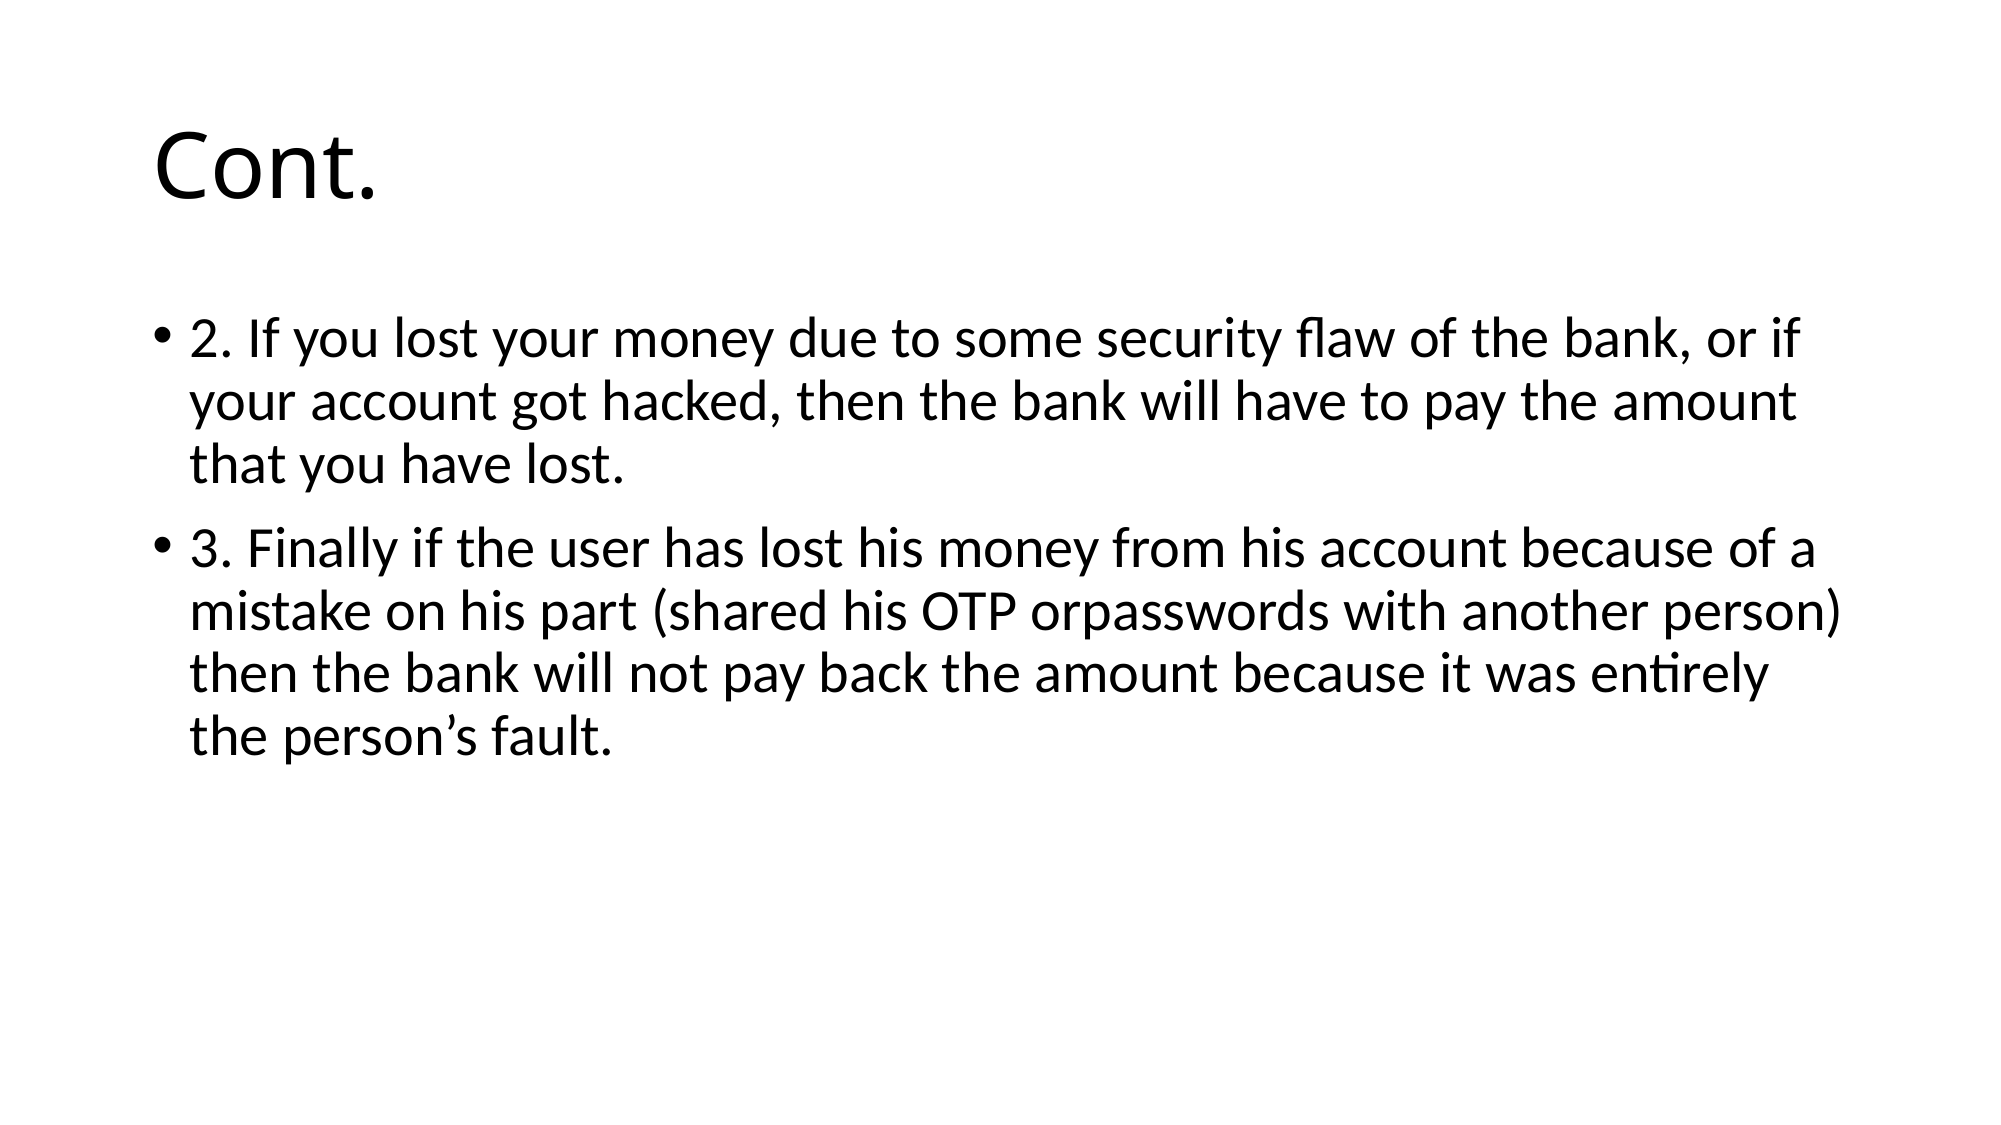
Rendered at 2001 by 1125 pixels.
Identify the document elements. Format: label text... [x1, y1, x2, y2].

list 2. If you lost your money due to some security flaw of the bank, or if your account got hacked, then the bank will have to pay the amount that you have lost. 3. Finally if the user has lost his money from his account because of a mistake on his part (shared his OTP orpasswords with another person) then the bank will not pay back the amount because it was entirely the person’s fault. [137, 299, 1863, 1014]
title Cont. [137, 59, 1863, 278]
